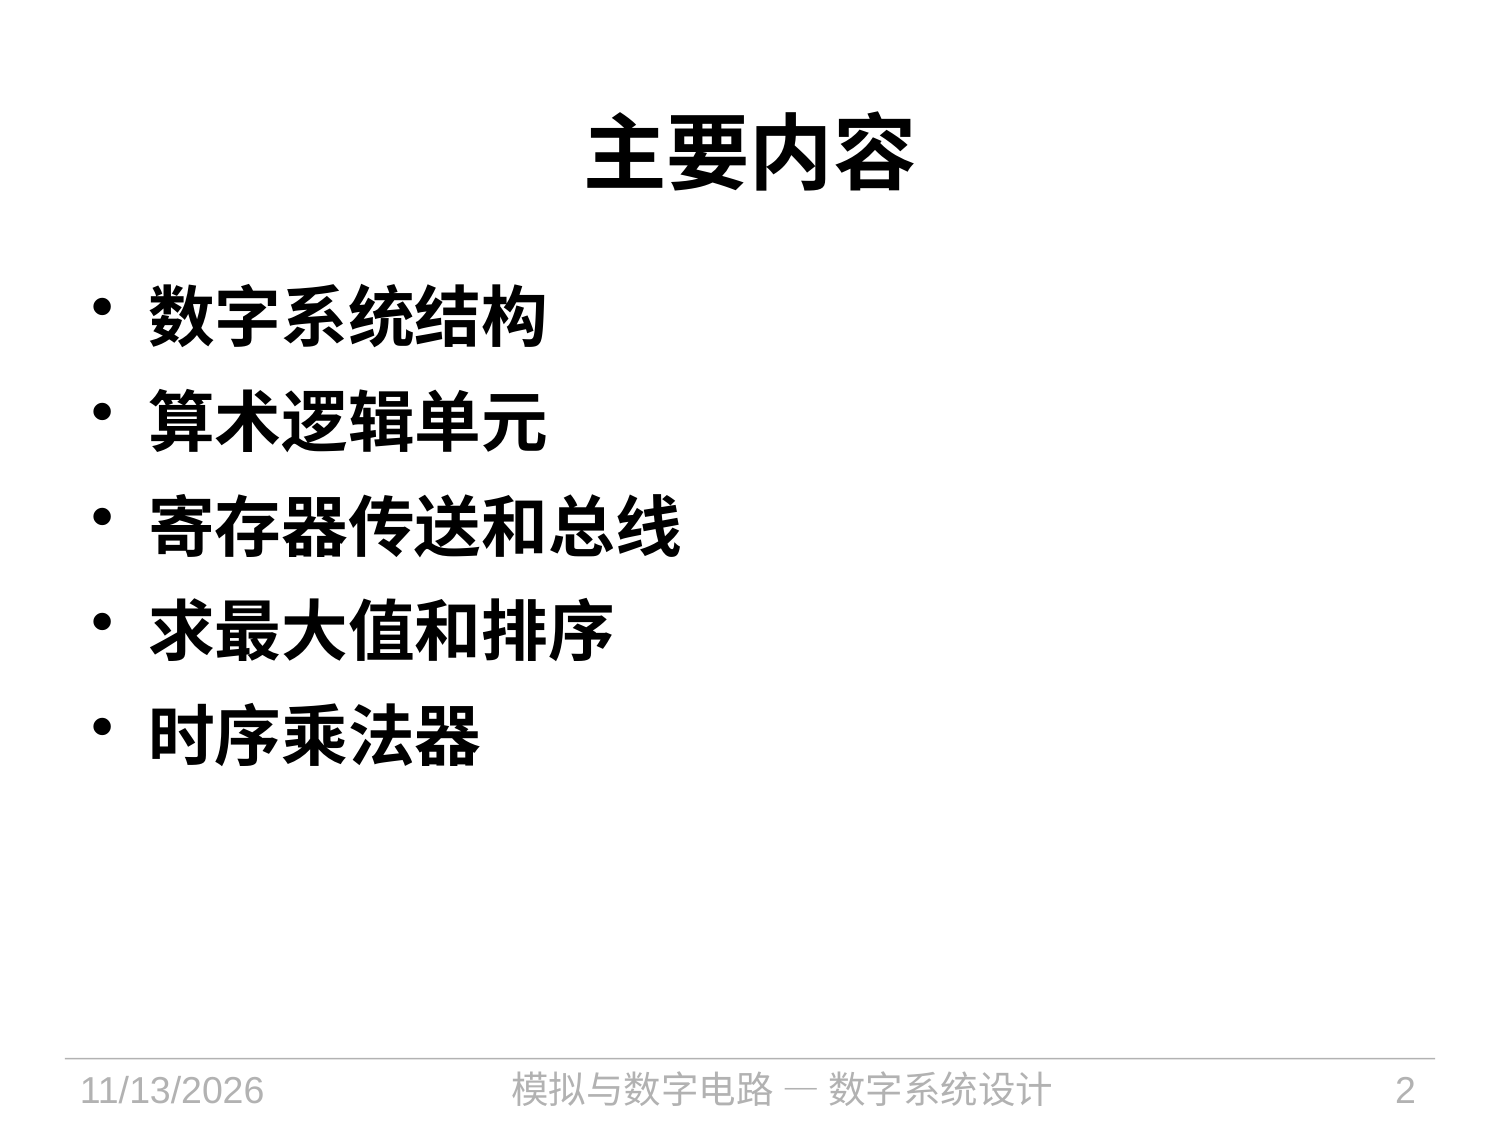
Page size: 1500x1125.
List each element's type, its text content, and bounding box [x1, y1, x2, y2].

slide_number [64, 1058, 348, 1125]
footer 模拟与数字电路 — 数字系统设计 [359, 1058, 1205, 1125]
title 主要内容 [75, 55, 1425, 244]
list 数字系统结构 算术逻辑单元 寄存器传送和总线 求最大值和排序 时序乘法器 [76, 266, 1412, 1053]
slide_number 2 [1230, 1058, 1431, 1125]
